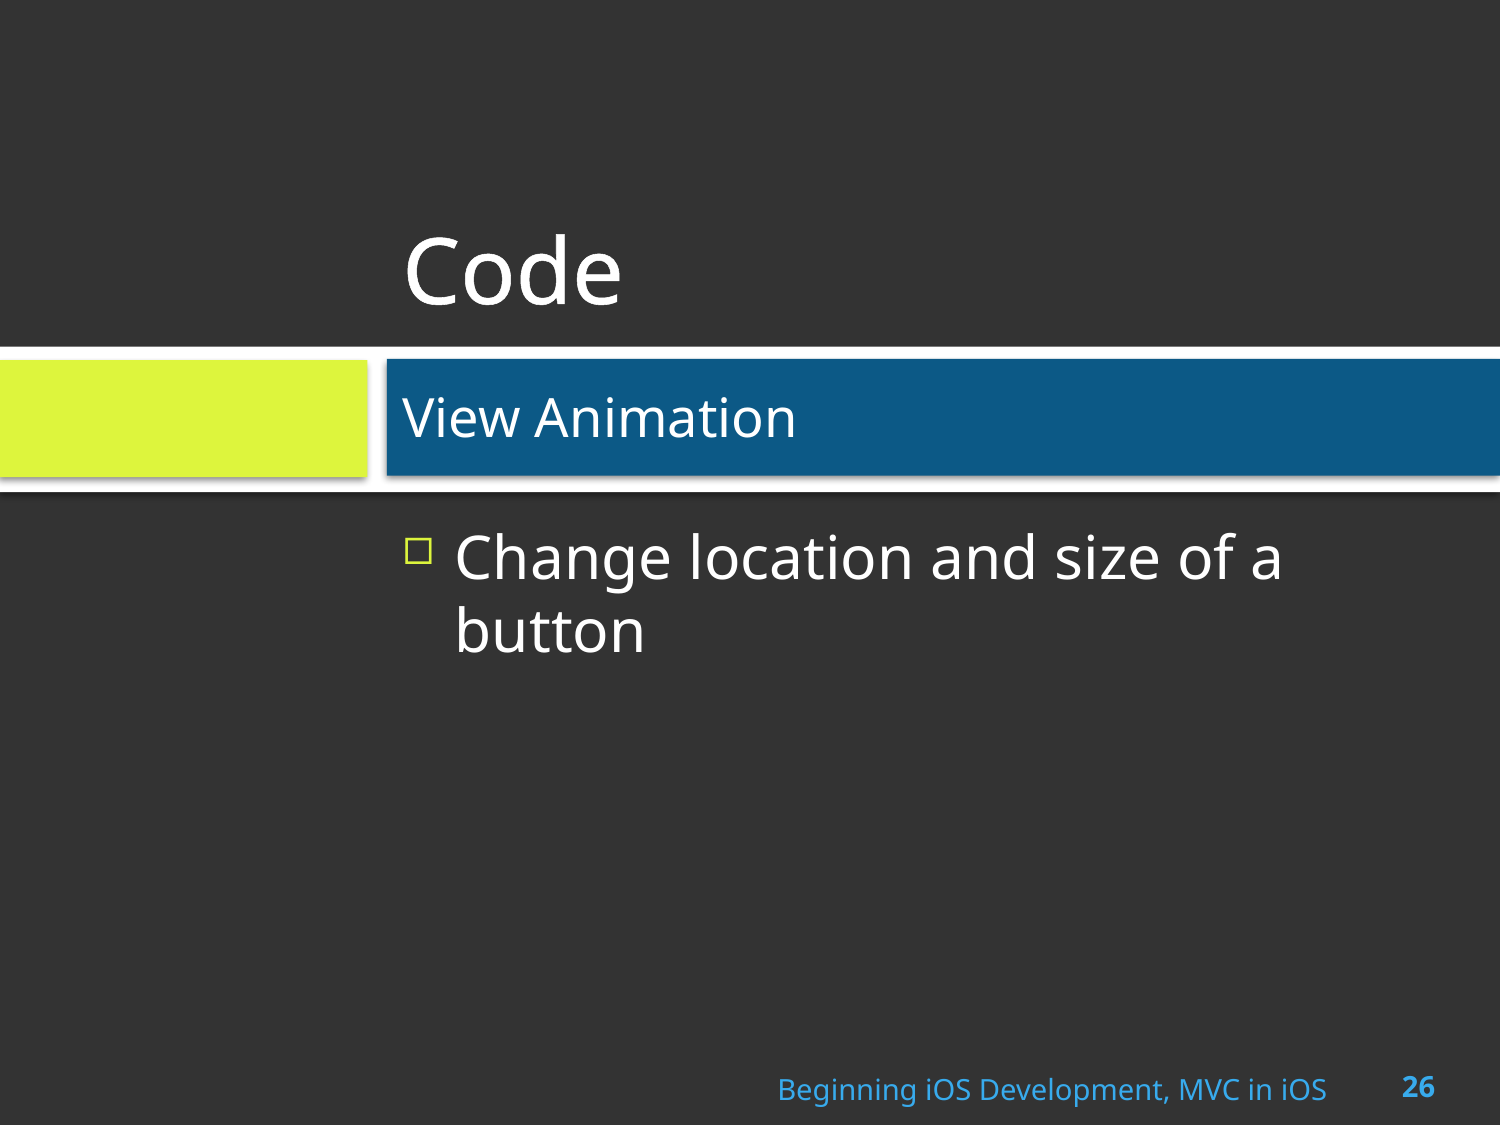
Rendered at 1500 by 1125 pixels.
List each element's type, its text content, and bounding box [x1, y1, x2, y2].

slide_number 26 [1350, 1057, 1488, 1120]
list Change location and size of a button [387, 512, 1488, 1035]
footer Beginning iOS Development, MVC in iOS [379, 1058, 1343, 1119]
title Code [387, 29, 1450, 330]
subtitle View Animation [387, 359, 1488, 473]
